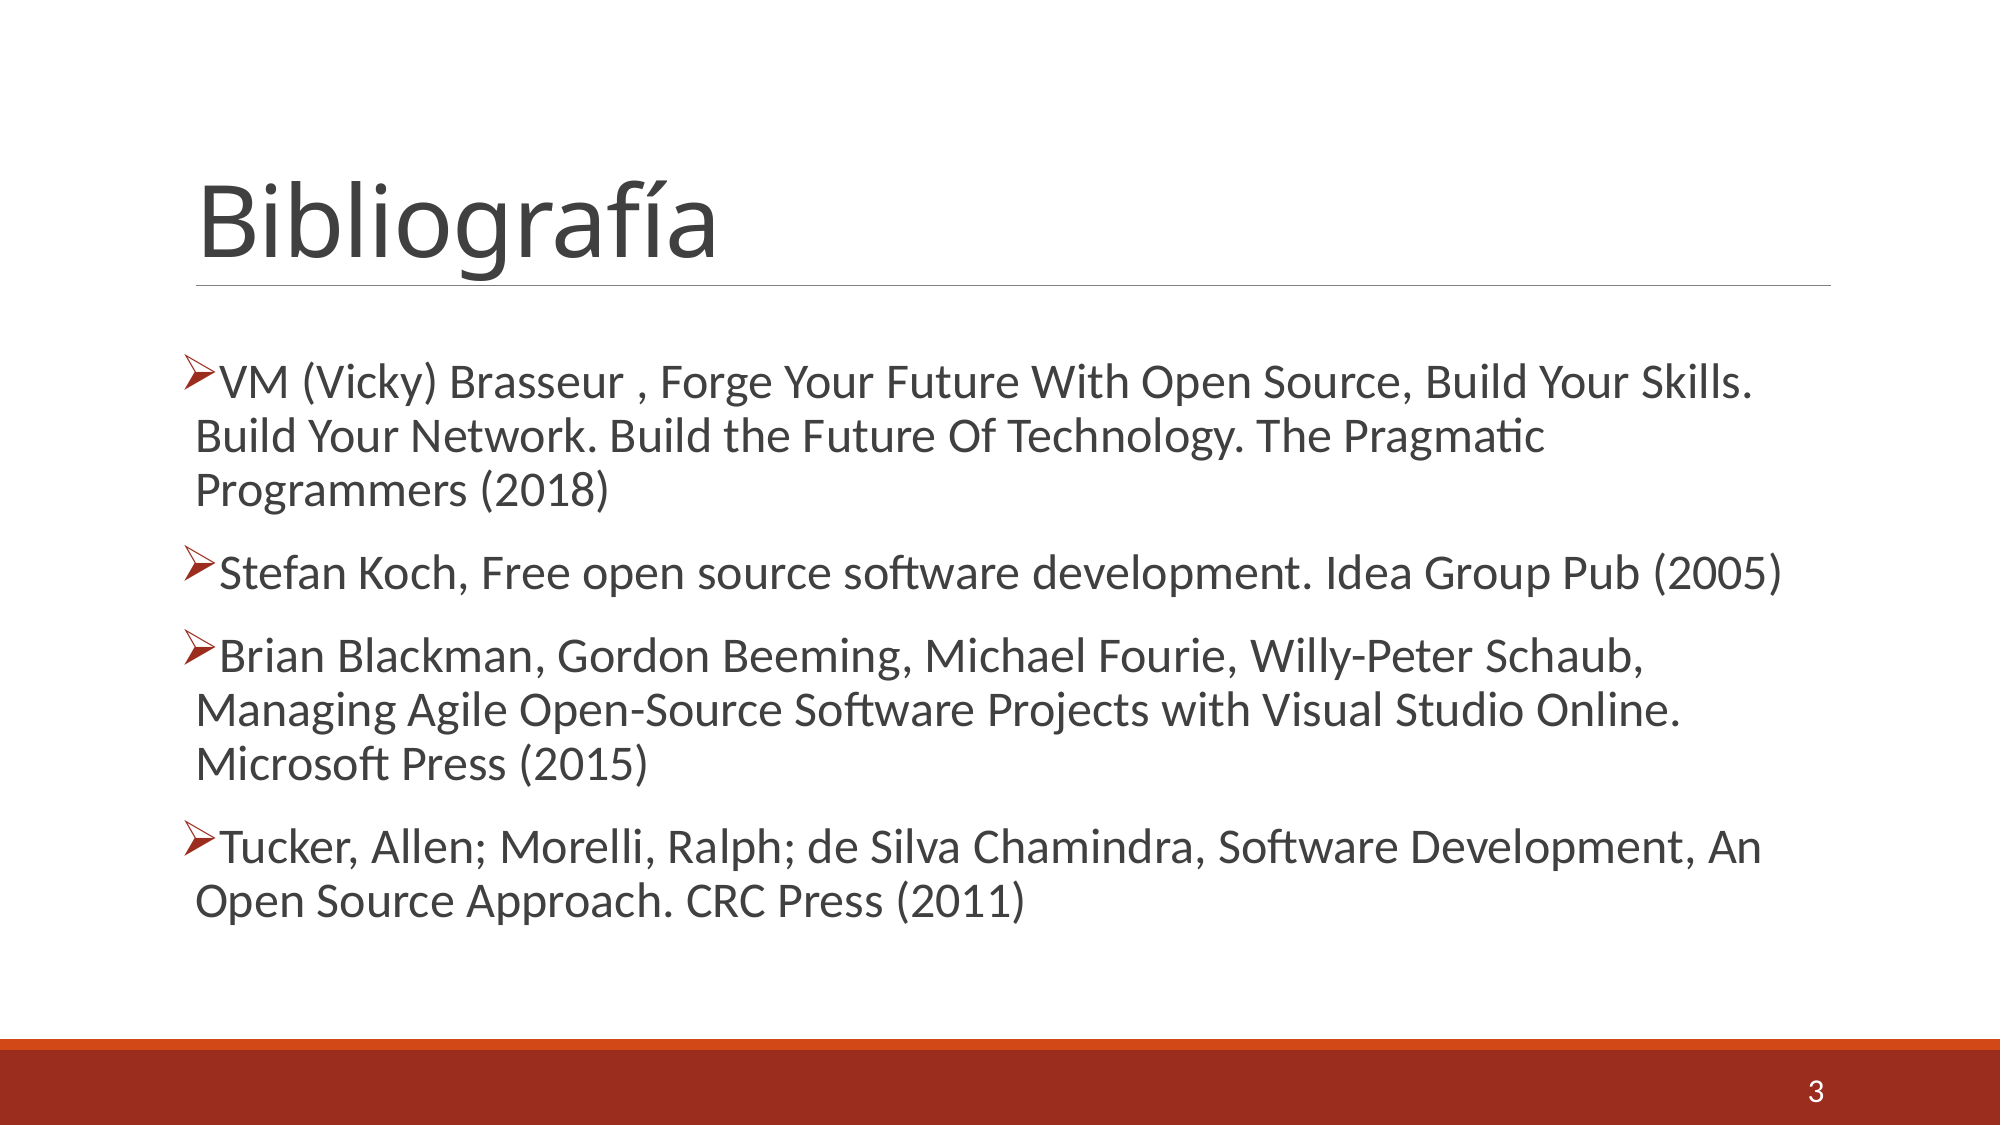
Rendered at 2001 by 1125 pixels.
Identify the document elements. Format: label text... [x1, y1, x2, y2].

title Bibliografía [180, 47, 1830, 285]
slide_number 3 [1624, 1059, 1840, 1120]
list VM (Vicky) Brasseur , Forge Your Future With Open Source, Build Your Skills. Build Your Network. Build the Future Of Technology. The Pragmatic Programmers (2018) Stefan Koch, Free open source software development. Idea Group Pub (2005) Brian Blackman, Gordon Beeming, Michael Fourie, Willy-Peter Schaub, Managing Agile Open-Source Software Projects with Visual Studio Online. Microsoft Press (2015) Tucker, Allen; Morelli, Ralph; de Silva Chamindra, Software Development, An Open Source Approach. CRC Press (2011) [180, 347, 1830, 963]
